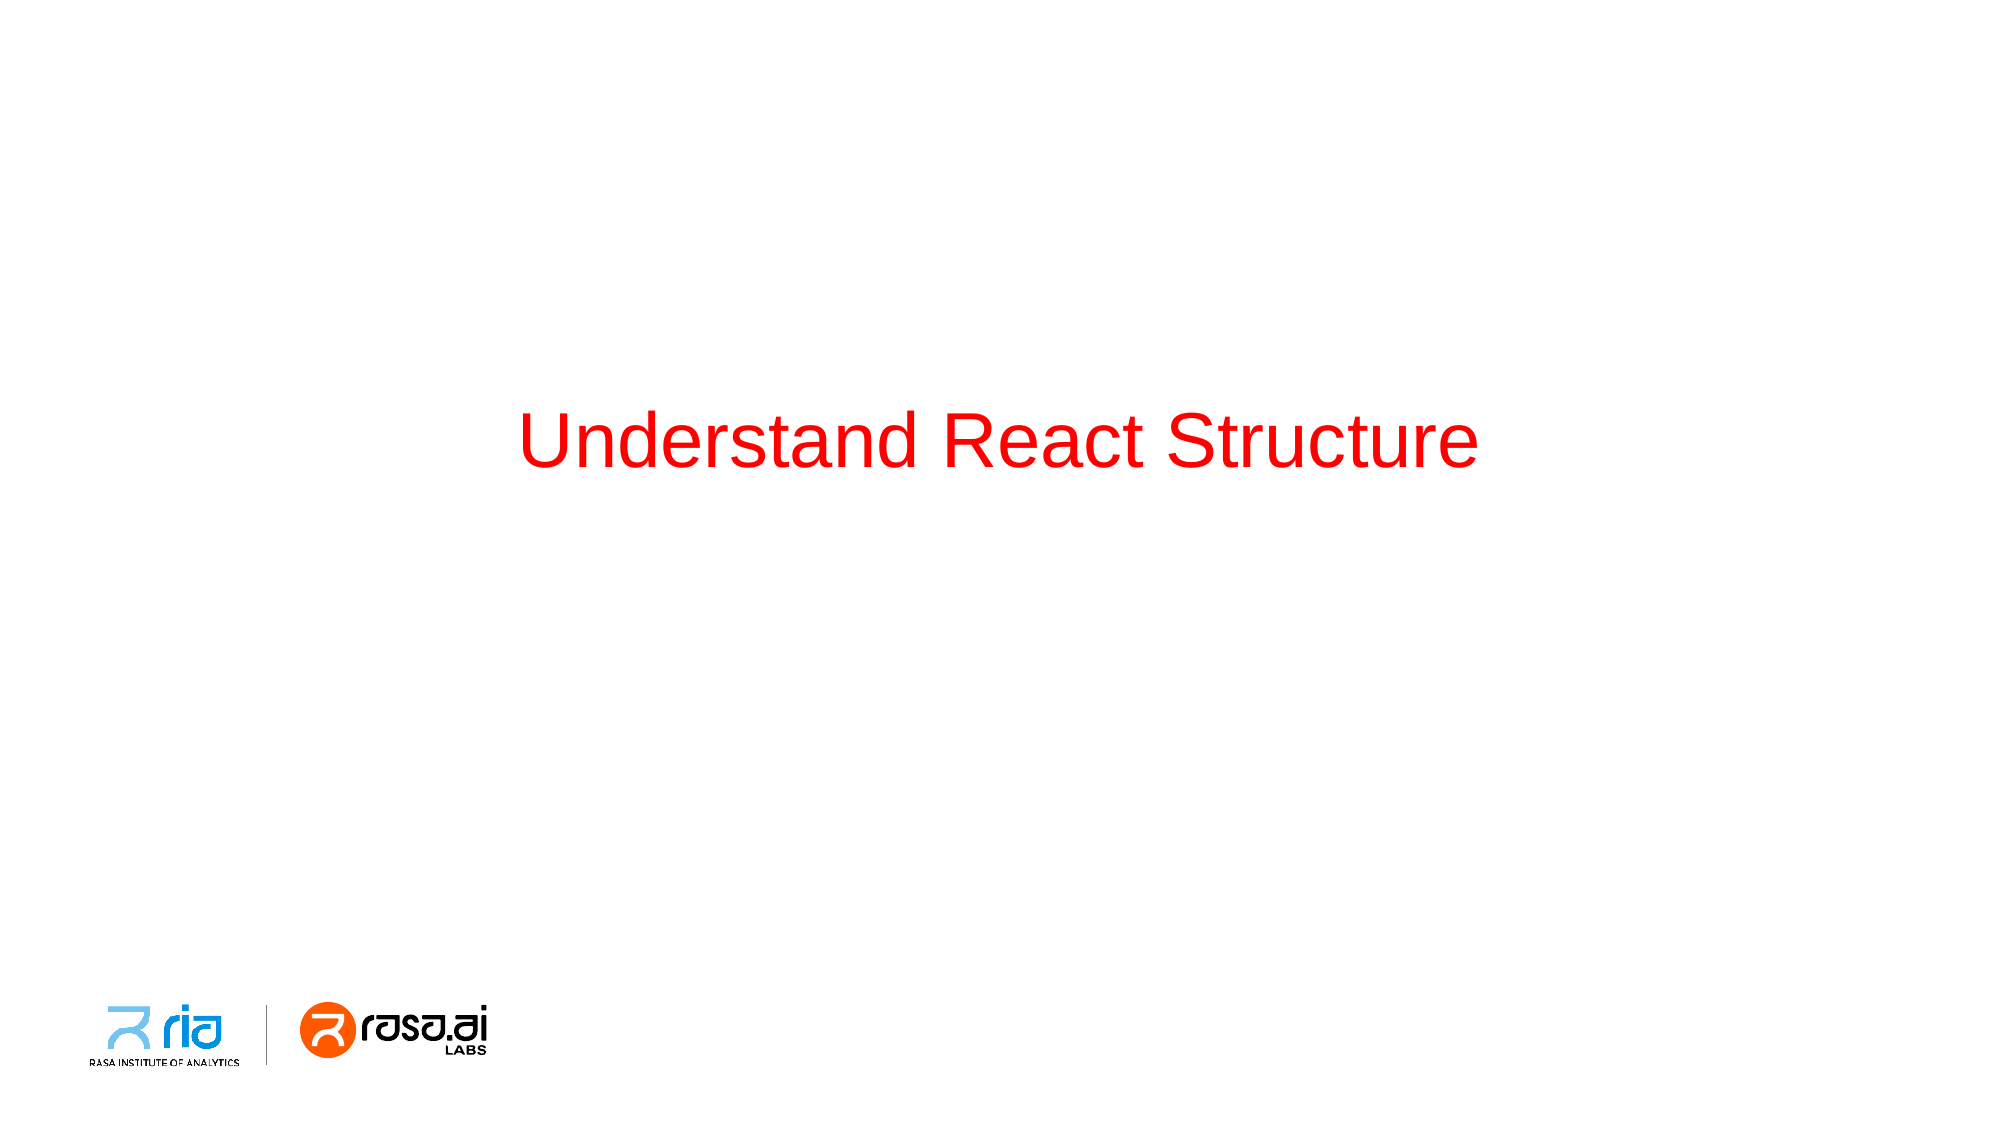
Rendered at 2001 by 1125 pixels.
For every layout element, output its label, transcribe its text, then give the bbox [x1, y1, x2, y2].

picture [78, 992, 250, 1078]
title Understand React Structure [167, 389, 1833, 485]
